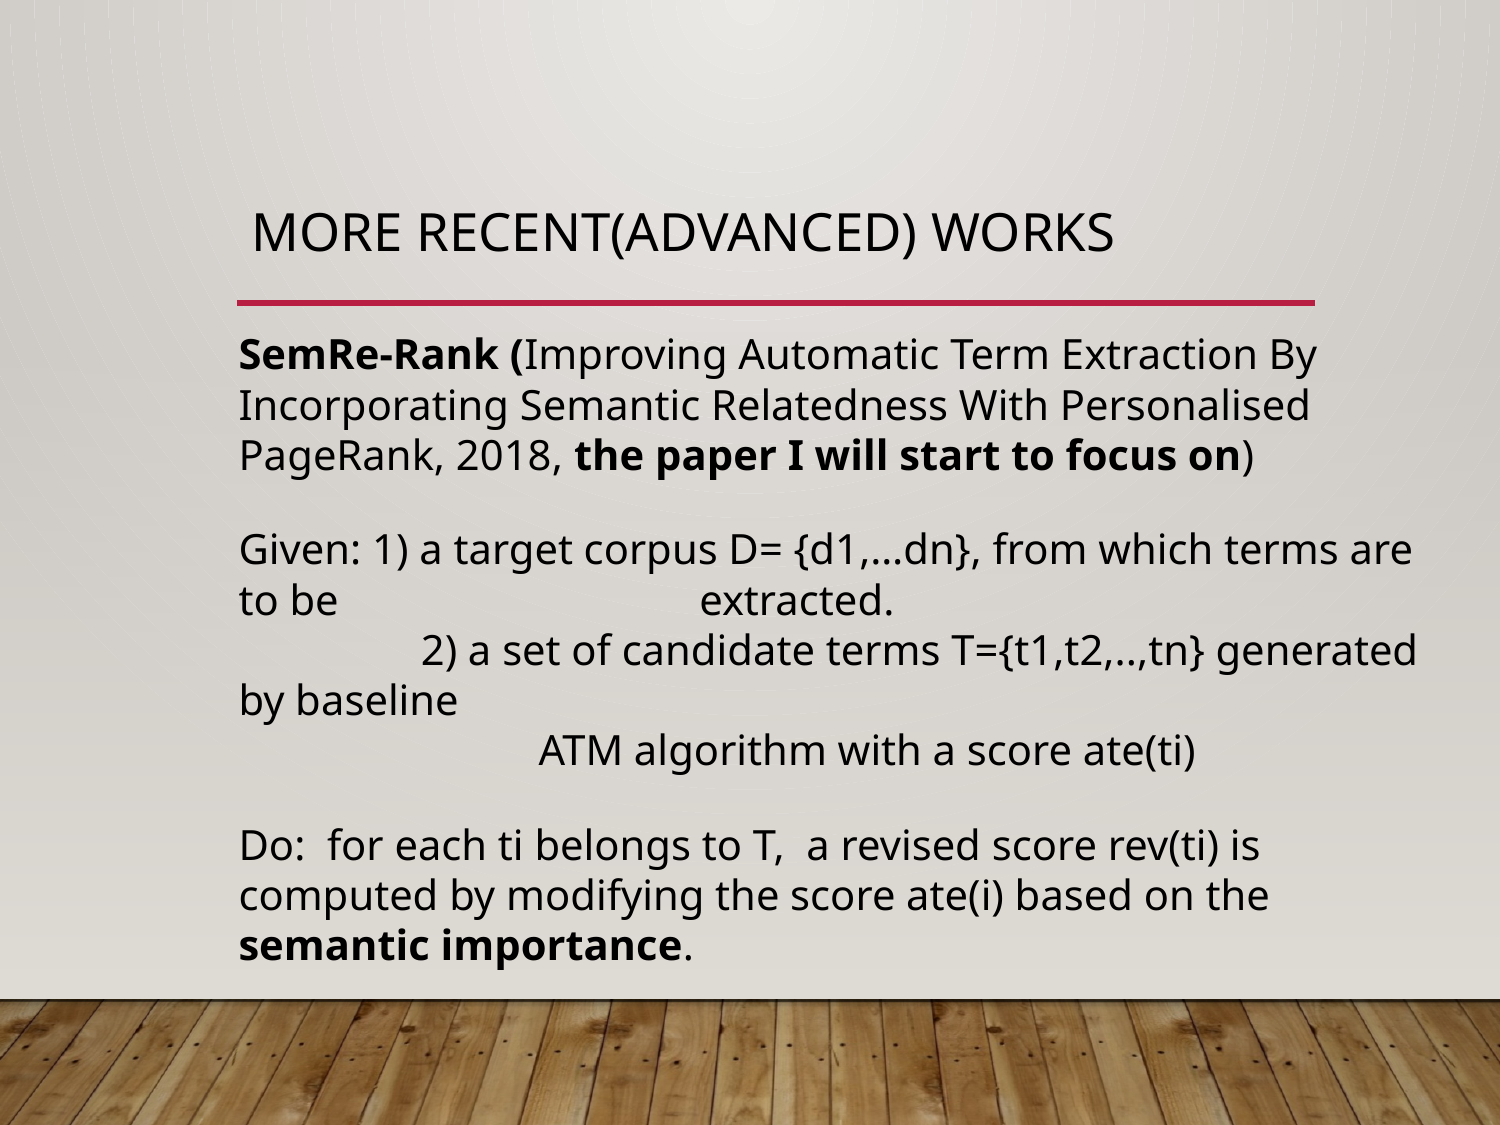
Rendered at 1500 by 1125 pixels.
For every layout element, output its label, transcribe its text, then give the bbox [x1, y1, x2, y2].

picture [0, 999, 1500, 1125]
text_box SemRe-Rank (Improving Automatic Term Extraction By Incorporating Semantic Relatedness With Personalised PageRank, 2018, the paper I will start to focus on) Given: 1) a target corpus D= {d1,…dn}, from which terms are to be extracted. 2) a set of candidate terms T={t1,t2,..,tn} generated by baseline ATM algorithm with a score ate(ti) Do: for each ti belongs to T, a revised score rev(ti) is computed by modifying the score ate(i) based on the semantic importance. [223, 320, 1455, 1066]
title More recent(Advanced) works [236, 198, 1315, 305]
